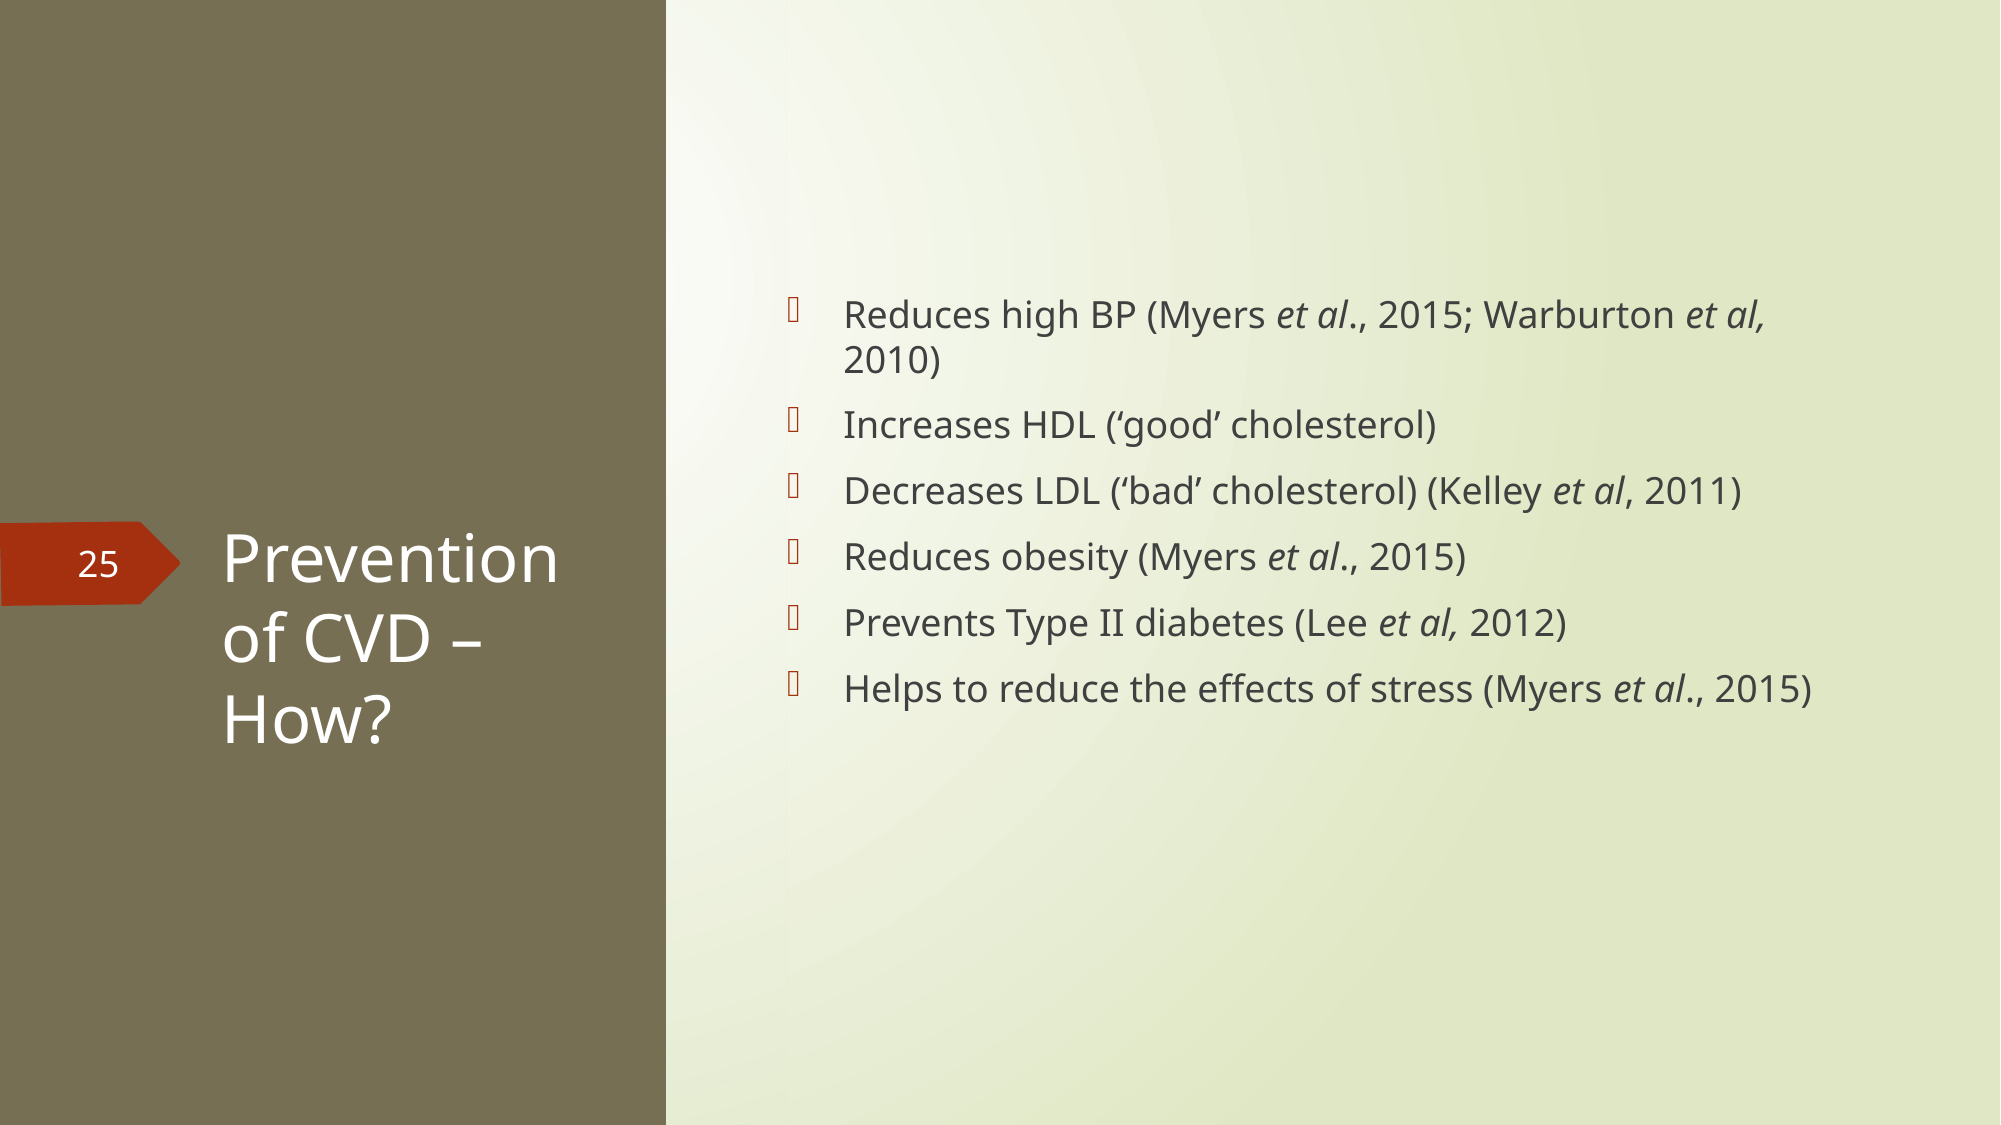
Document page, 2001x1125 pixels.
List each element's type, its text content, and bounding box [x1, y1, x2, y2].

list Reduces high BP (Myers et al., 2015; Warburton et al, 2010) Increases HDL (‘good’ cholesterol) Decreases LDL (‘bad’ cholesterol) (Kelley et al, 2011) Reduces obesity (Myers et al., 2015) Prevents Type II diabetes (Lee et al, 2012) Helps to reduce the effects of stress (Myers et al., 2015) [772, 96, 1888, 970]
title Prevention of CVD – How? [206, 508, 610, 1006]
slide_number 25 [6, 534, 135, 595]
text_box [785, 0, 2000, 1125]
text_box [0, 521, 181, 606]
text_box [0, 0, 667, 1125]
